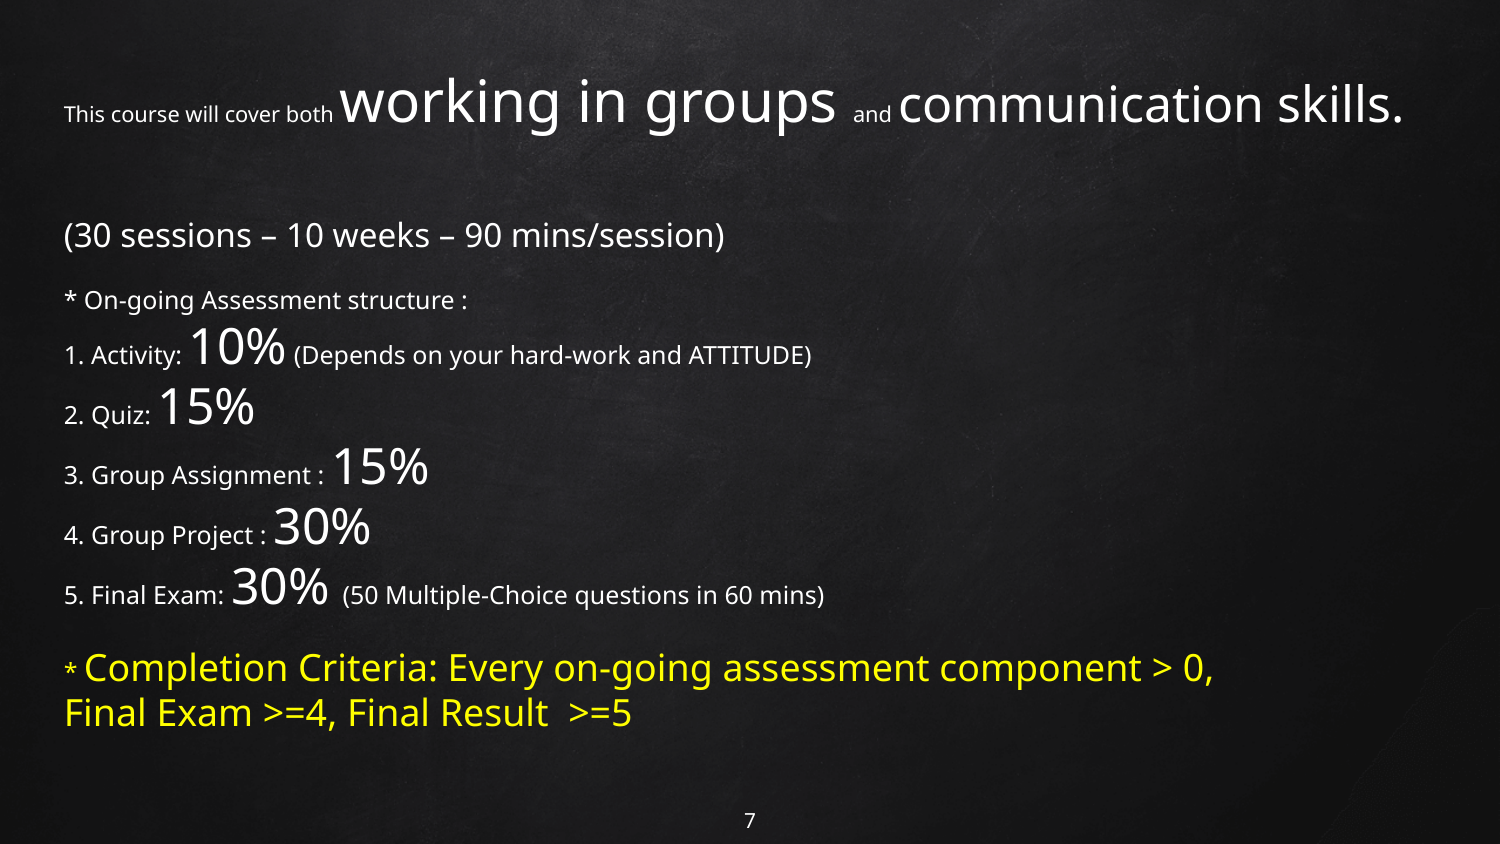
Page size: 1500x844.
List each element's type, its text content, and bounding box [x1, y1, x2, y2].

picture [0, 0, 1500, 844]
slide_number 7 [705, 792, 795, 844]
title This course will cover both working in groups and communication skills. (30 sessions – 10 weeks – 90 mins/session) * On-going Assessment structure : 1. Activity: 10% (Depends on your hard-work and ATTITUDE) 2. Quiz: 15% 3. Group Assignment : 15% 4. Group Project : 30% 5. Final Exam: 30% (50 Multiple-Choice questions in 60 mins) * Completion Criteria: Every on-going assessment component > 0, Final Exam >=4, Final Result >=5 [48, 558, 1452, 749]
